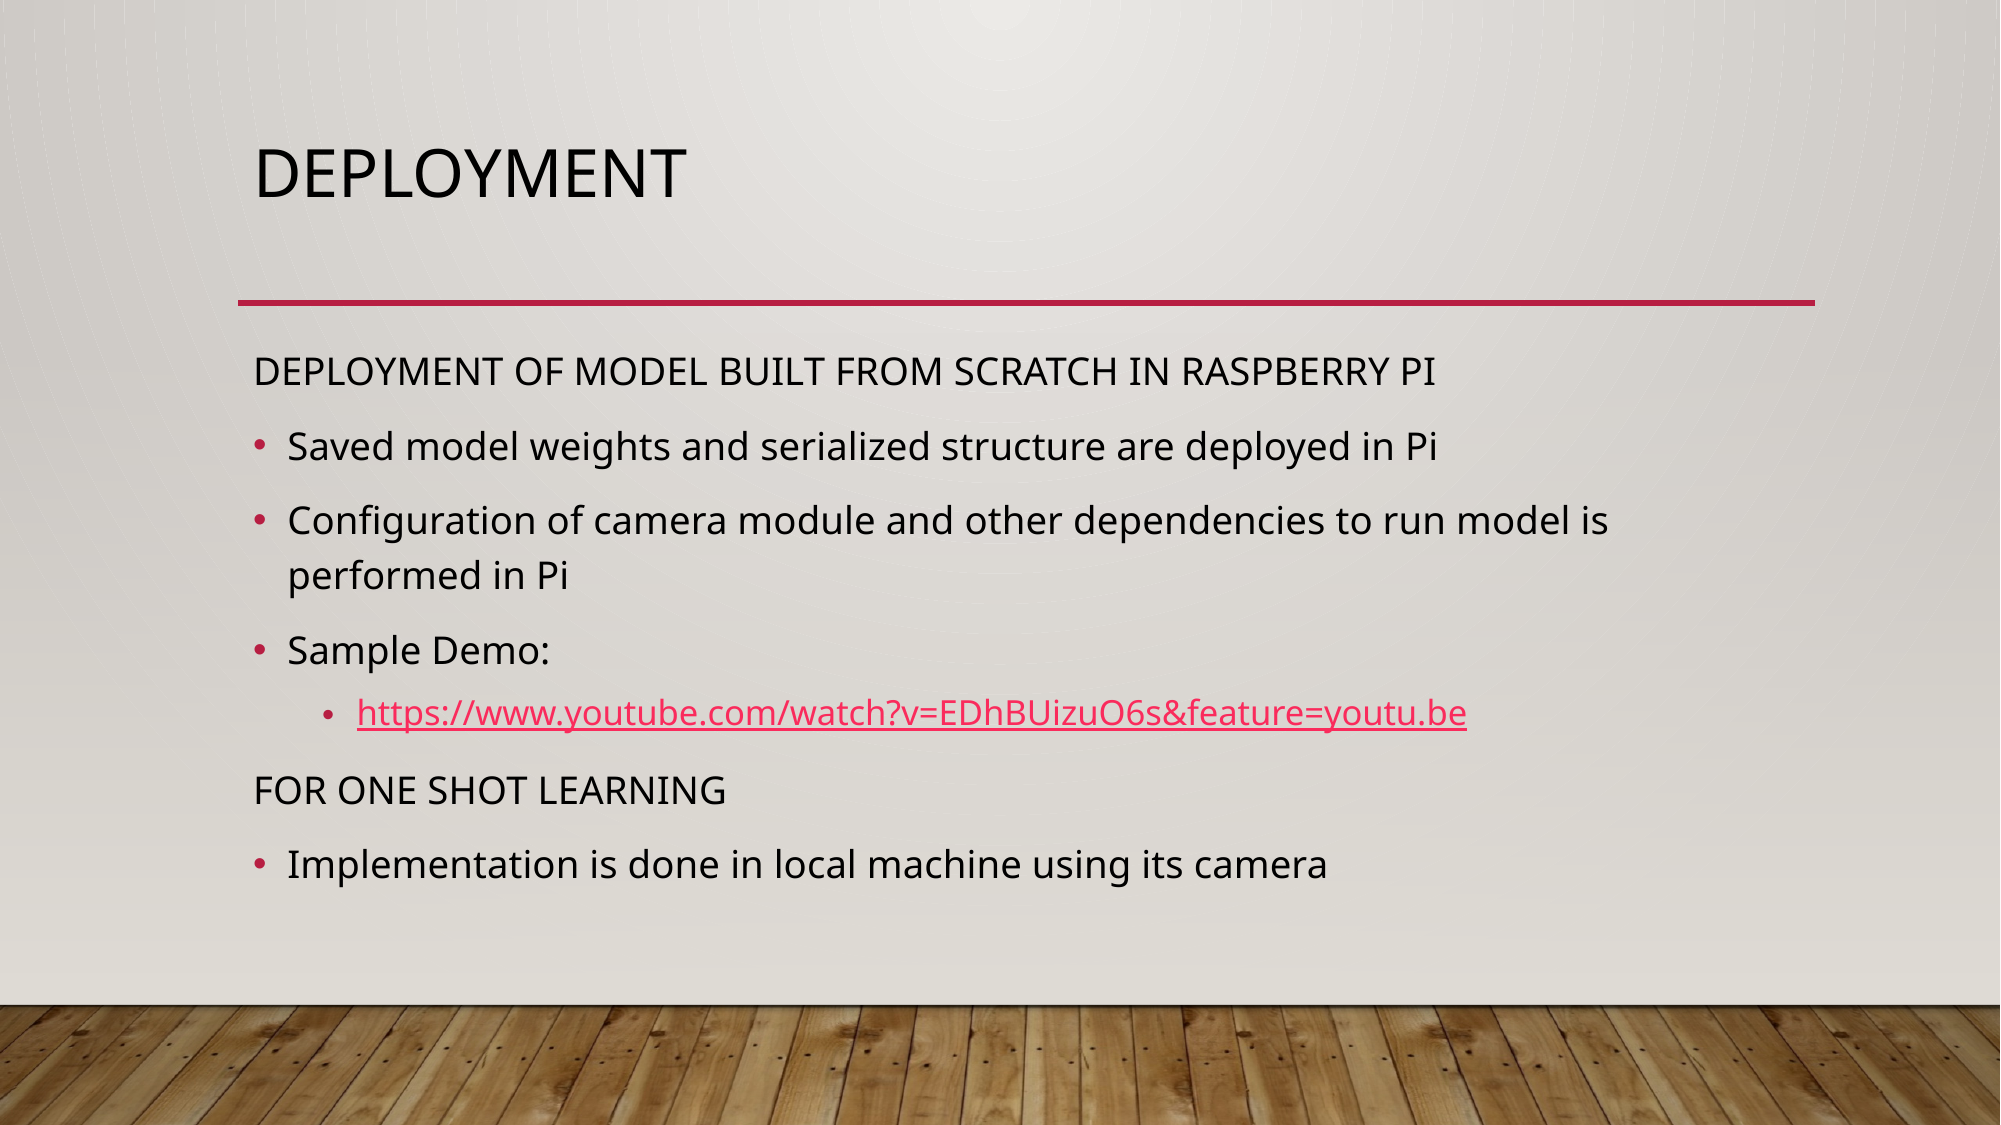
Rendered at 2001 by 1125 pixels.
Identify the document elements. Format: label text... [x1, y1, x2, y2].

list DEPLOYMENT OF MODEL BUILT FROM SCRATCH IN RASPBERRY PI Saved model weights and serialized structure are deployed in Pi Configuration of camera module and other dependencies to run model is performed in Pi Sample Demo: https://www.youtube.com/watch?v=EDhBUizuO6s&feature=youtu.be FOR ONE SHOT LEARNING Implementation is done in local machine using its camera [238, 330, 1814, 897]
title DEPLOYMEnt [238, 131, 1814, 305]
picture [0, 1005, 2000, 1125]
